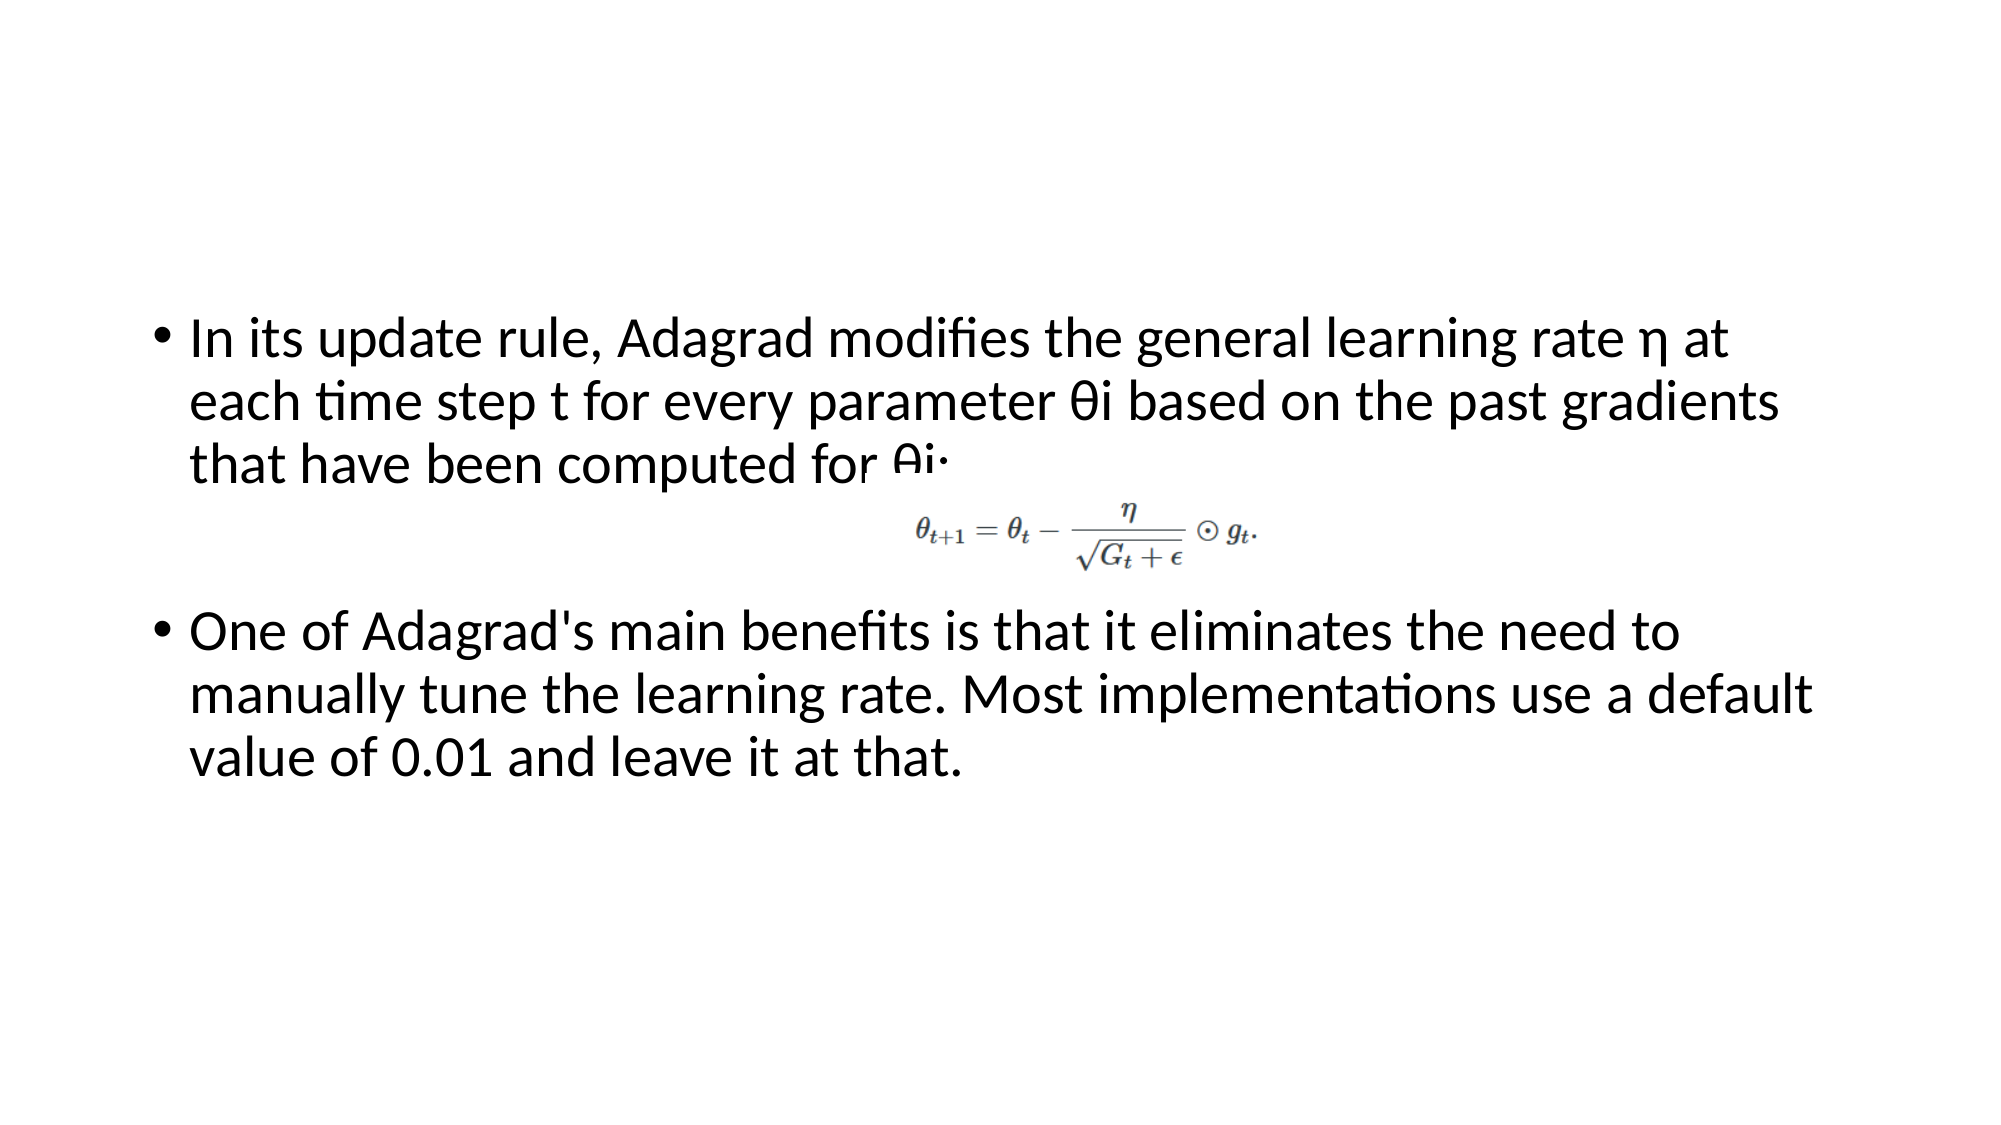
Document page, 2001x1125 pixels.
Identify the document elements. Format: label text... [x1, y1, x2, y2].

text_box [865, 473, 1279, 600]
list In its update rule, Adagrad modifies the general learning rate η at each time step t for every parameter θi based on the past gradients that have been computed for θi: One of Adagrad's main benefits is that it eliminates the need to manually tune the learning rate. Most implementations use a default value of 0.01 and leave it at that. [137, 299, 1863, 1014]
